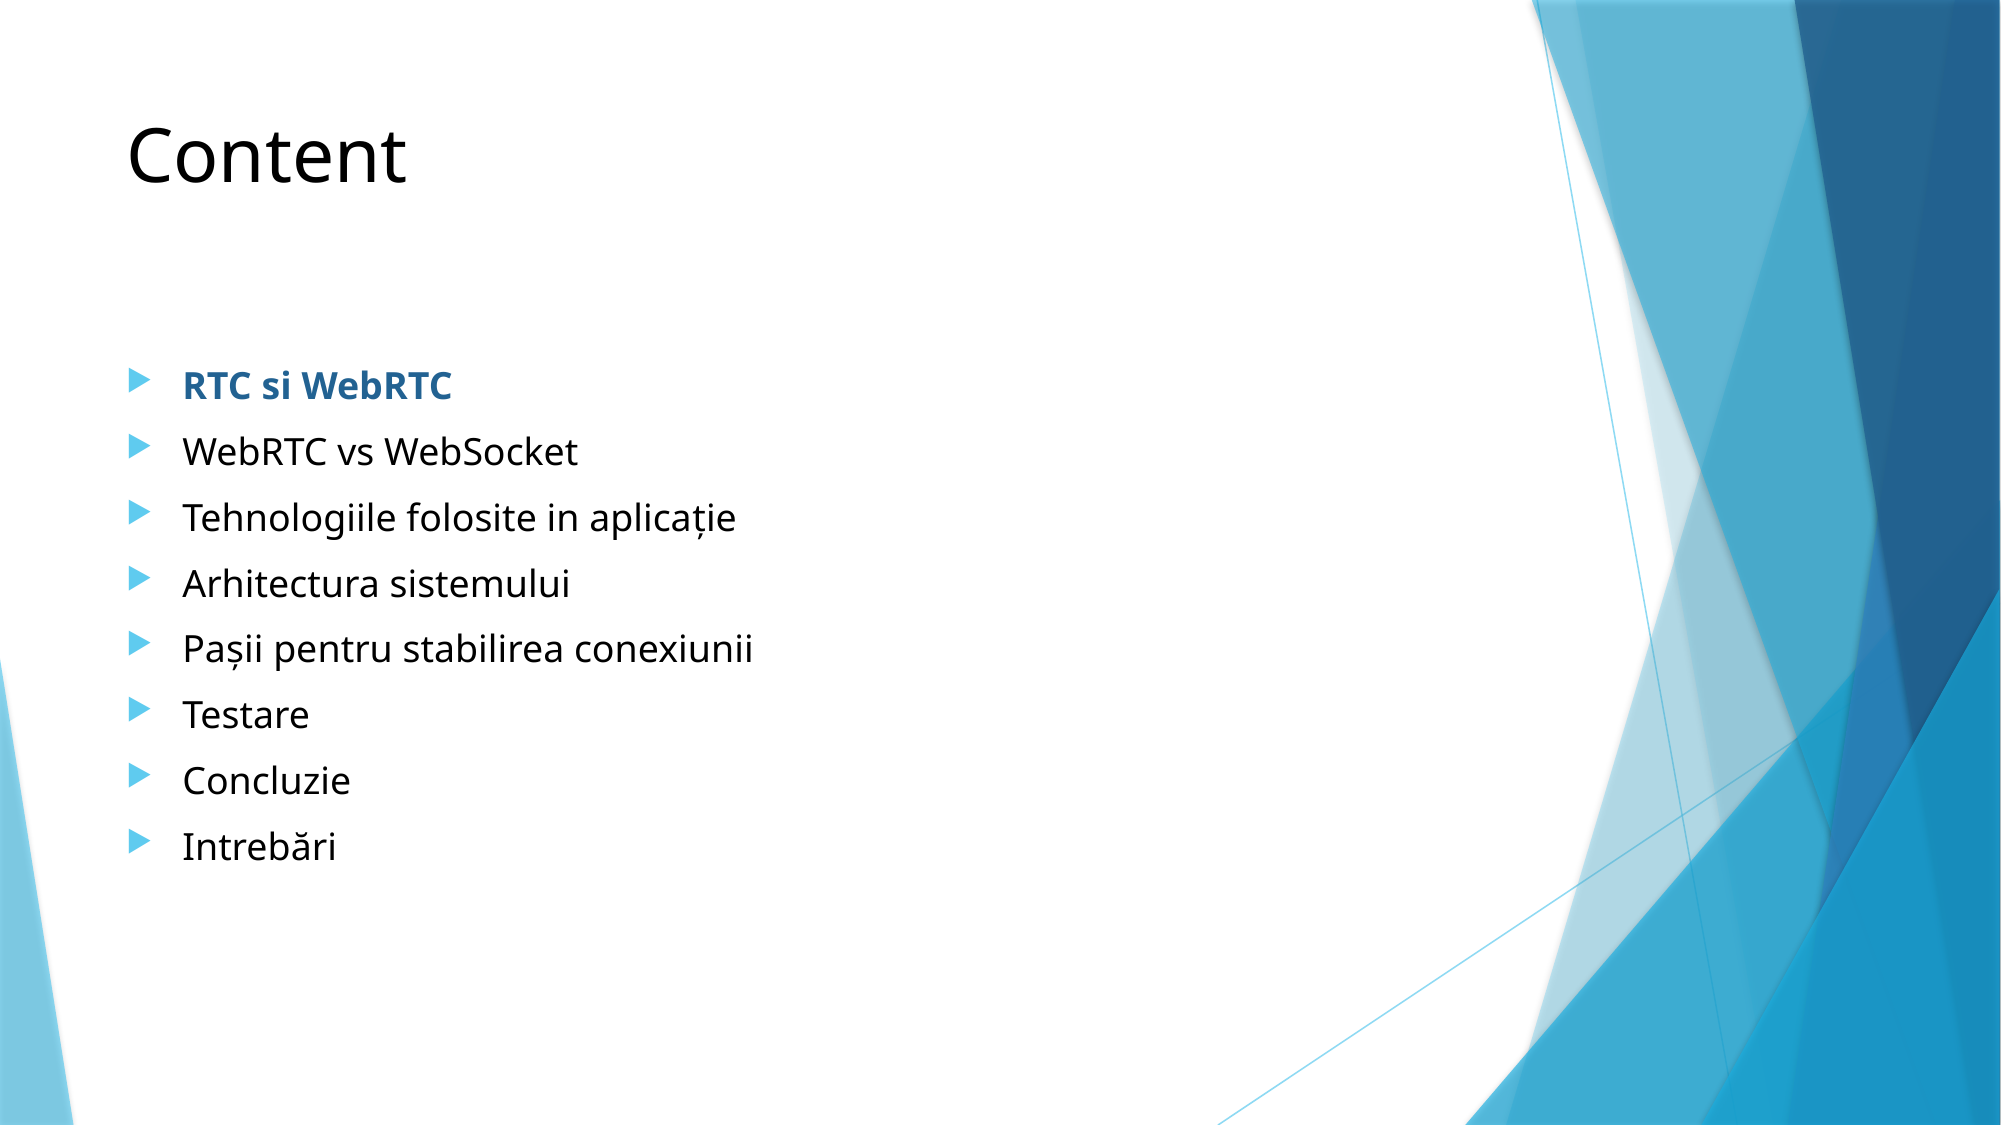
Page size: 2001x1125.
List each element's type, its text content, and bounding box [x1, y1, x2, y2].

list RTC si WebRTC WebRTC vs WebSocket Tehnologiile folosite in aplicație Arhitectura sistemului Pașii pentru stabilirea conexiunii Testare Concluzie Intrebări [111, 354, 1522, 992]
title Content [111, 99, 1522, 317]
